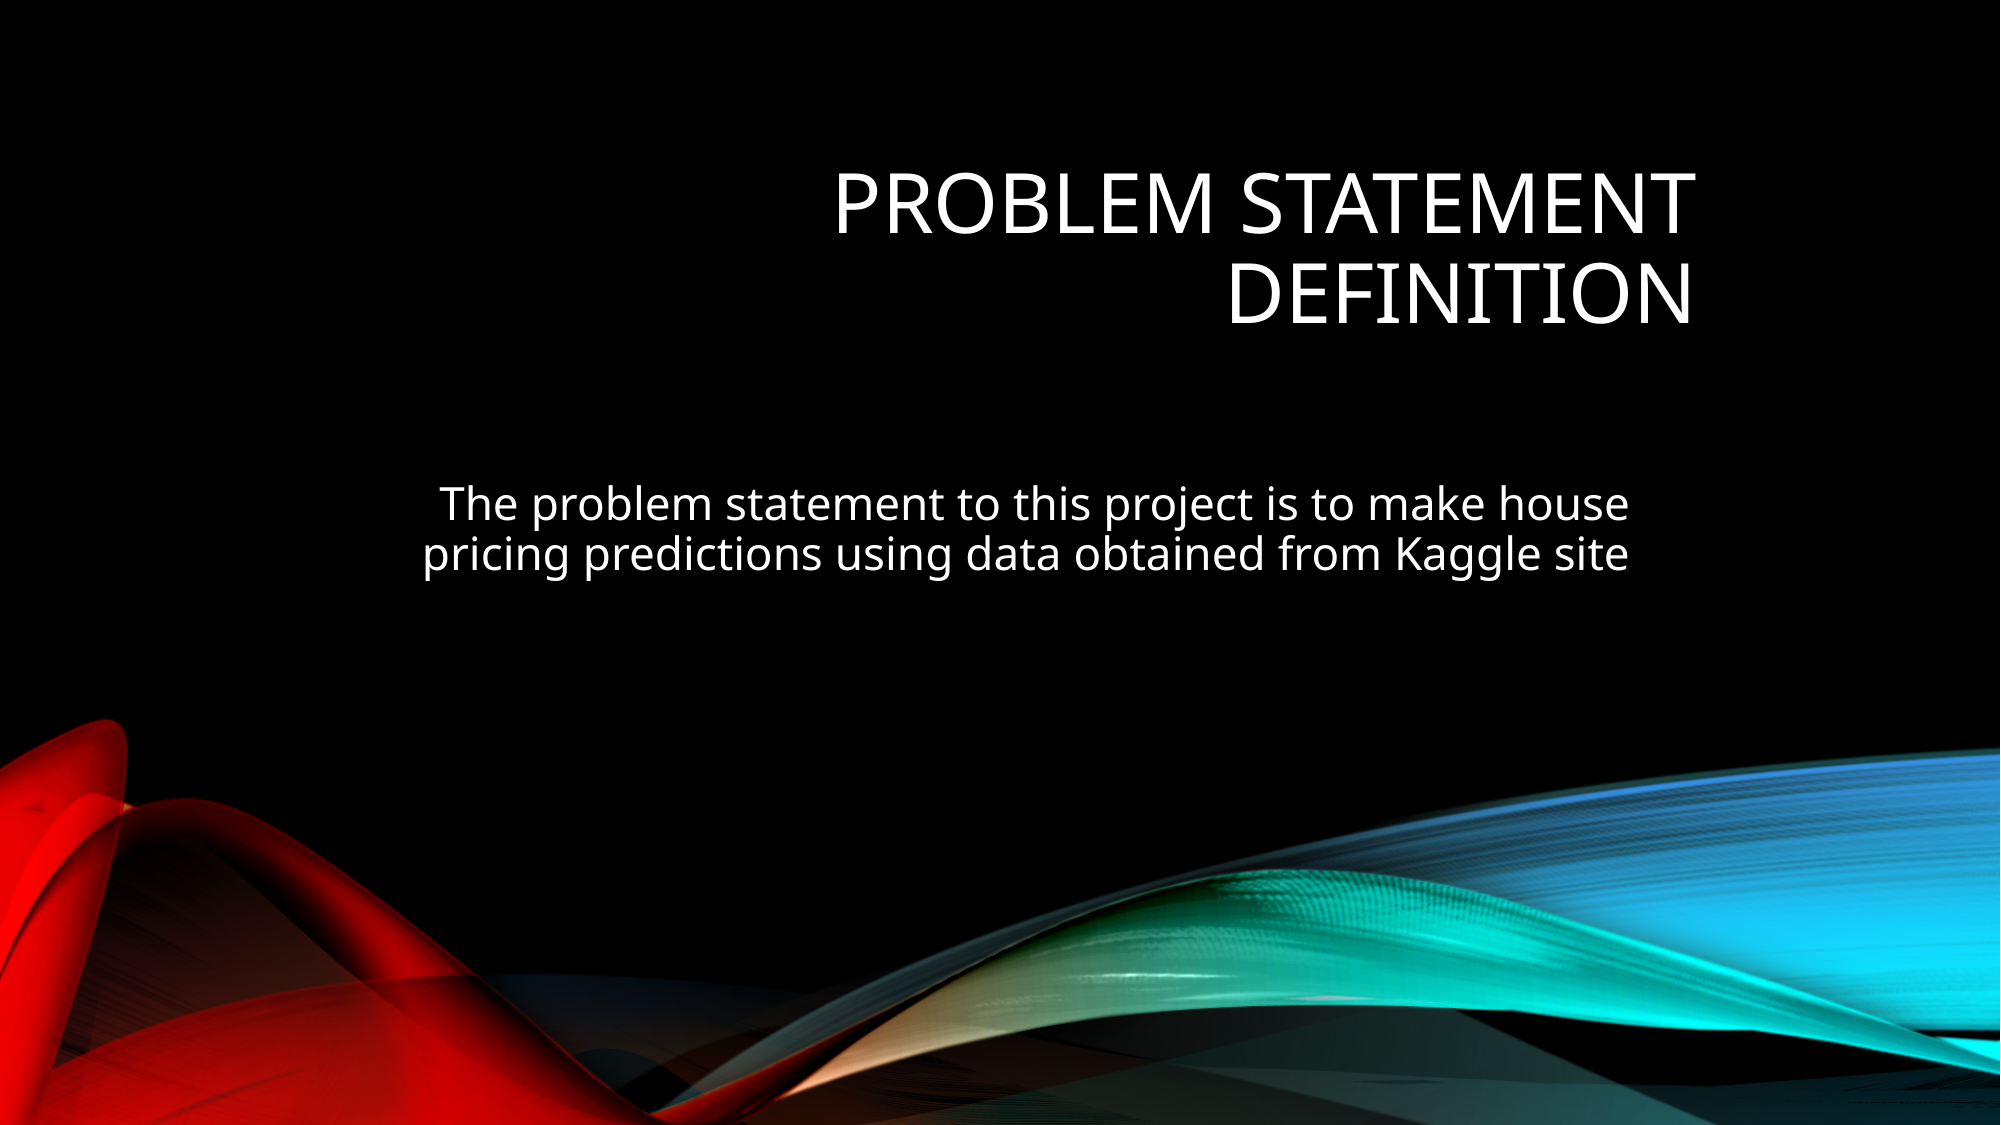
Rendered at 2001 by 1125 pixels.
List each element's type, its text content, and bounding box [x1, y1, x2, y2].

picture [0, 717, 2000, 1125]
list The problem statement to this project is to make house pricing predictions using data obtained from Kaggle site [347, 473, 1646, 682]
title Problem statement definition [347, 154, 1713, 350]
